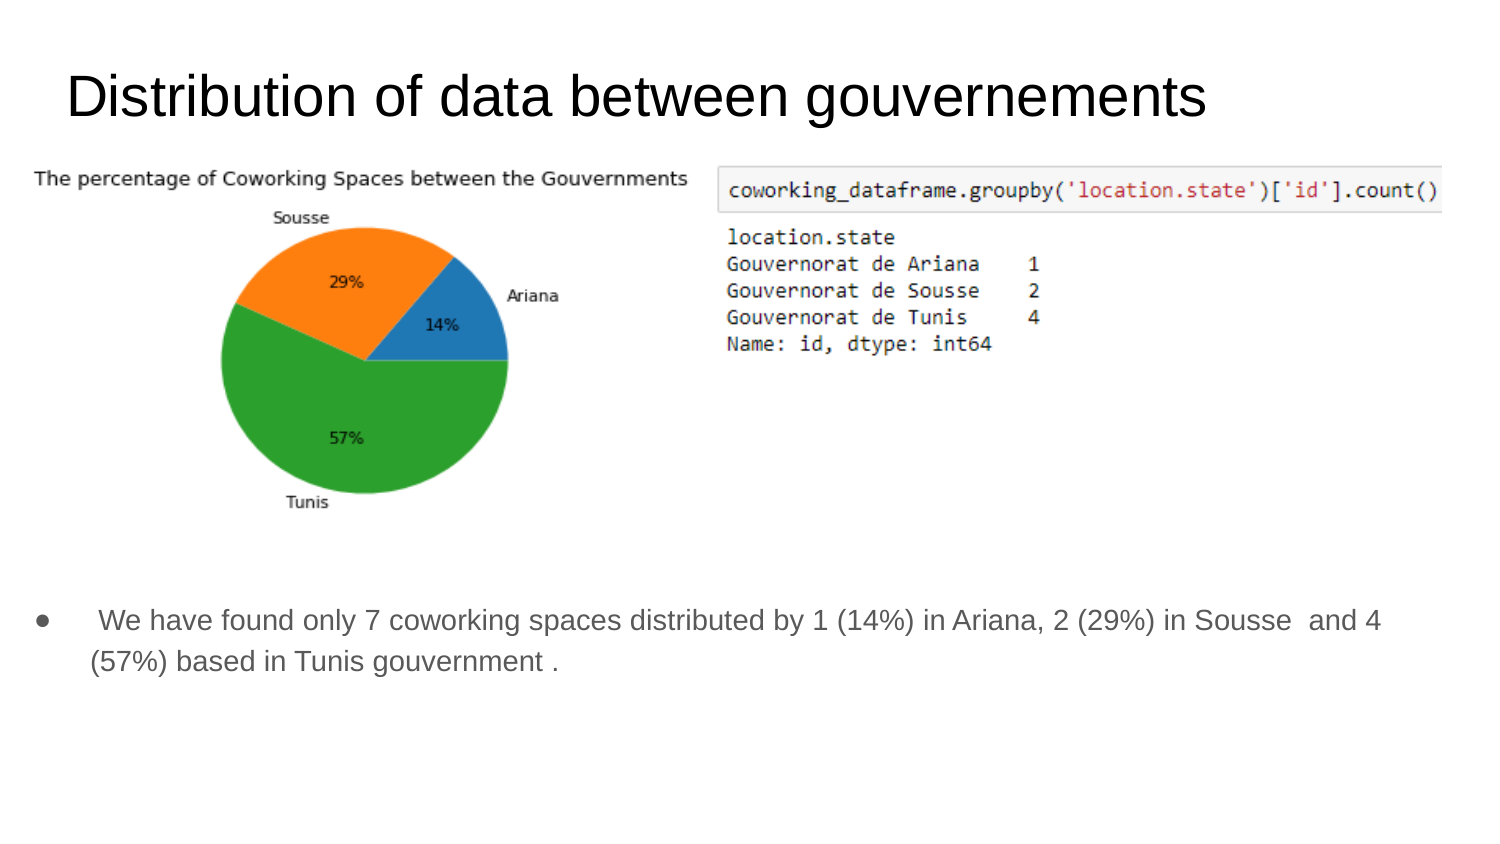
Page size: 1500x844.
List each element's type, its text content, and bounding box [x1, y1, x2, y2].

title Distribution of data between gouvernements [51, 43, 1449, 138]
picture [18, 151, 1443, 571]
list We have found only 7 coworking spaces distributed by 1 (14%) in Ariana, 2 (29%) in Sousse and 4 (57%) based in Tunis gouvernment . [0, 581, 1449, 789]
